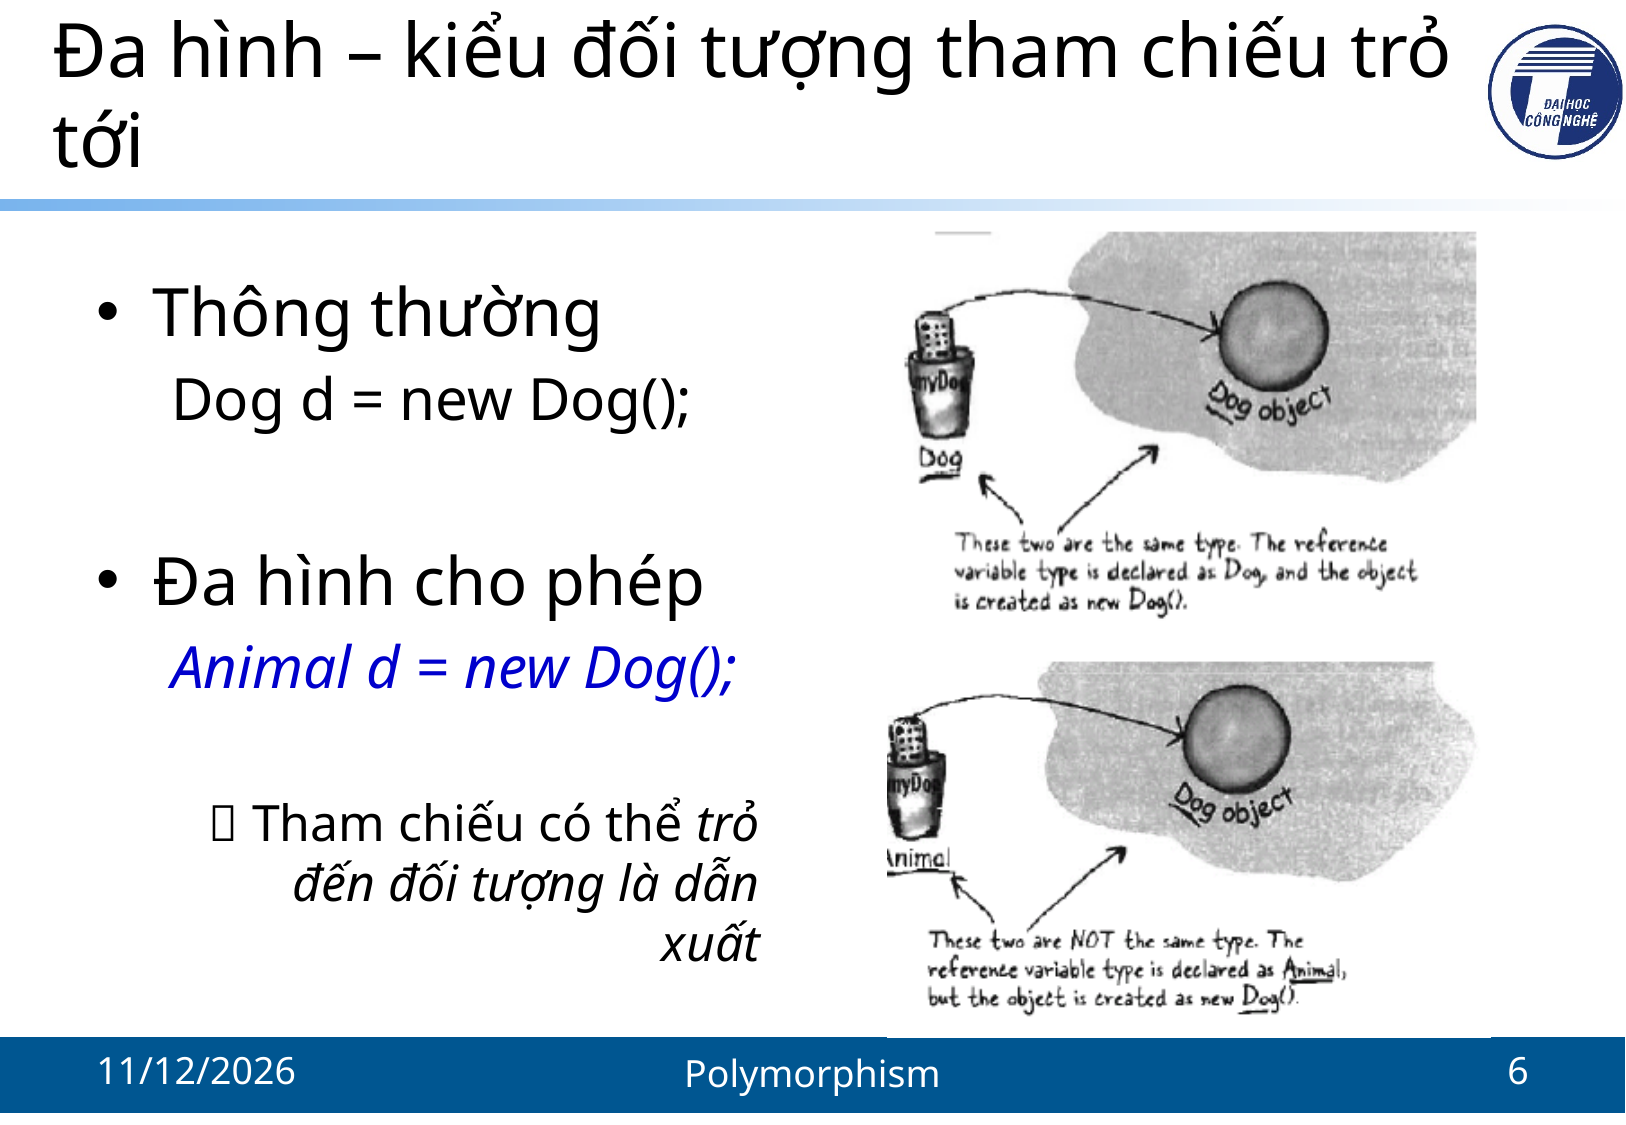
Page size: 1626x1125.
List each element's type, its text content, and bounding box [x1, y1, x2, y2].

picture [0, 216, 1625, 1113]
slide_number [81, 1042, 461, 1103]
picture [1500, 22, 1625, 162]
title Đa hình – kiểu đối tượng tham chiếu trỏ tới [37, 0, 1500, 186]
picture [0, 199, 1625, 211]
slide_number 6 [1164, 1042, 1544, 1103]
list Thông thường Dog d = new Dog(); Đa hình cho phép Animal d = new Dog();  Tham chiếu có thể trỏ đến đối tượng là dẫn xuất [81, 262, 775, 1005]
footer Polymorphism [555, 1042, 1070, 1103]
